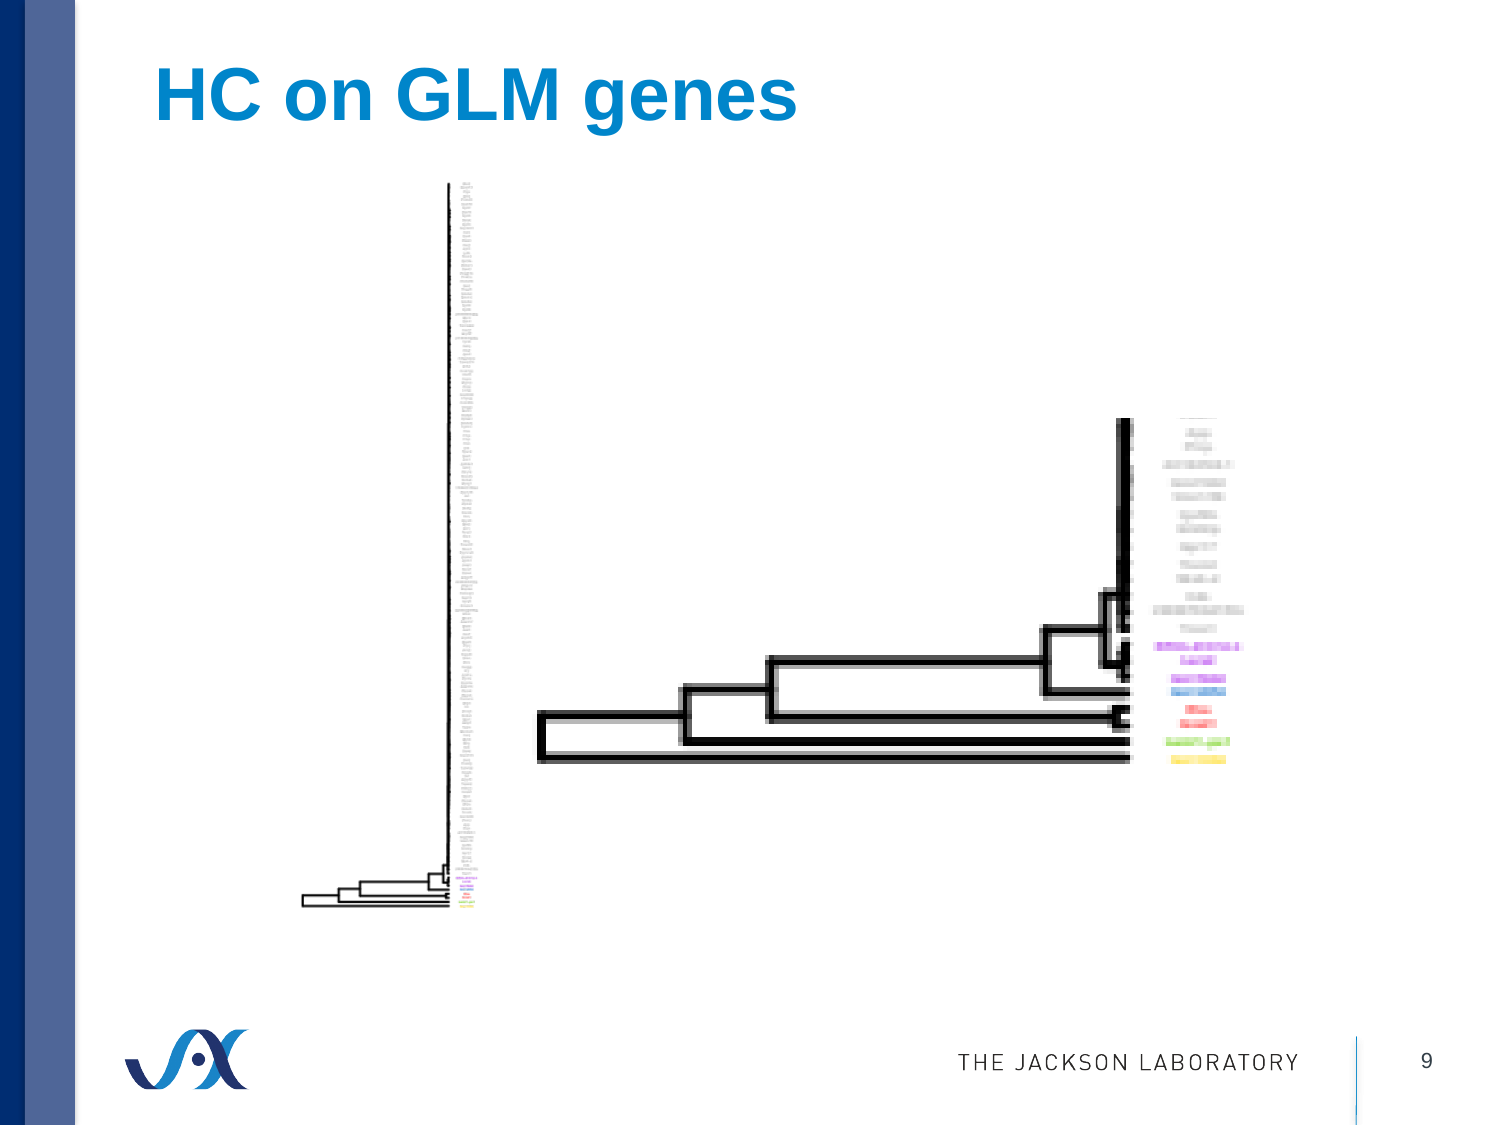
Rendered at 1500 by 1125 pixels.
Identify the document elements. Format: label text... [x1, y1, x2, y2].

picture [957, 1051, 1097, 1076]
slide_number 9 [1097, 1030, 1448, 1091]
picture [154, 142, 1256, 927]
picture [110, 1011, 268, 1106]
title HC on GLM genes [154, 1, 1448, 143]
